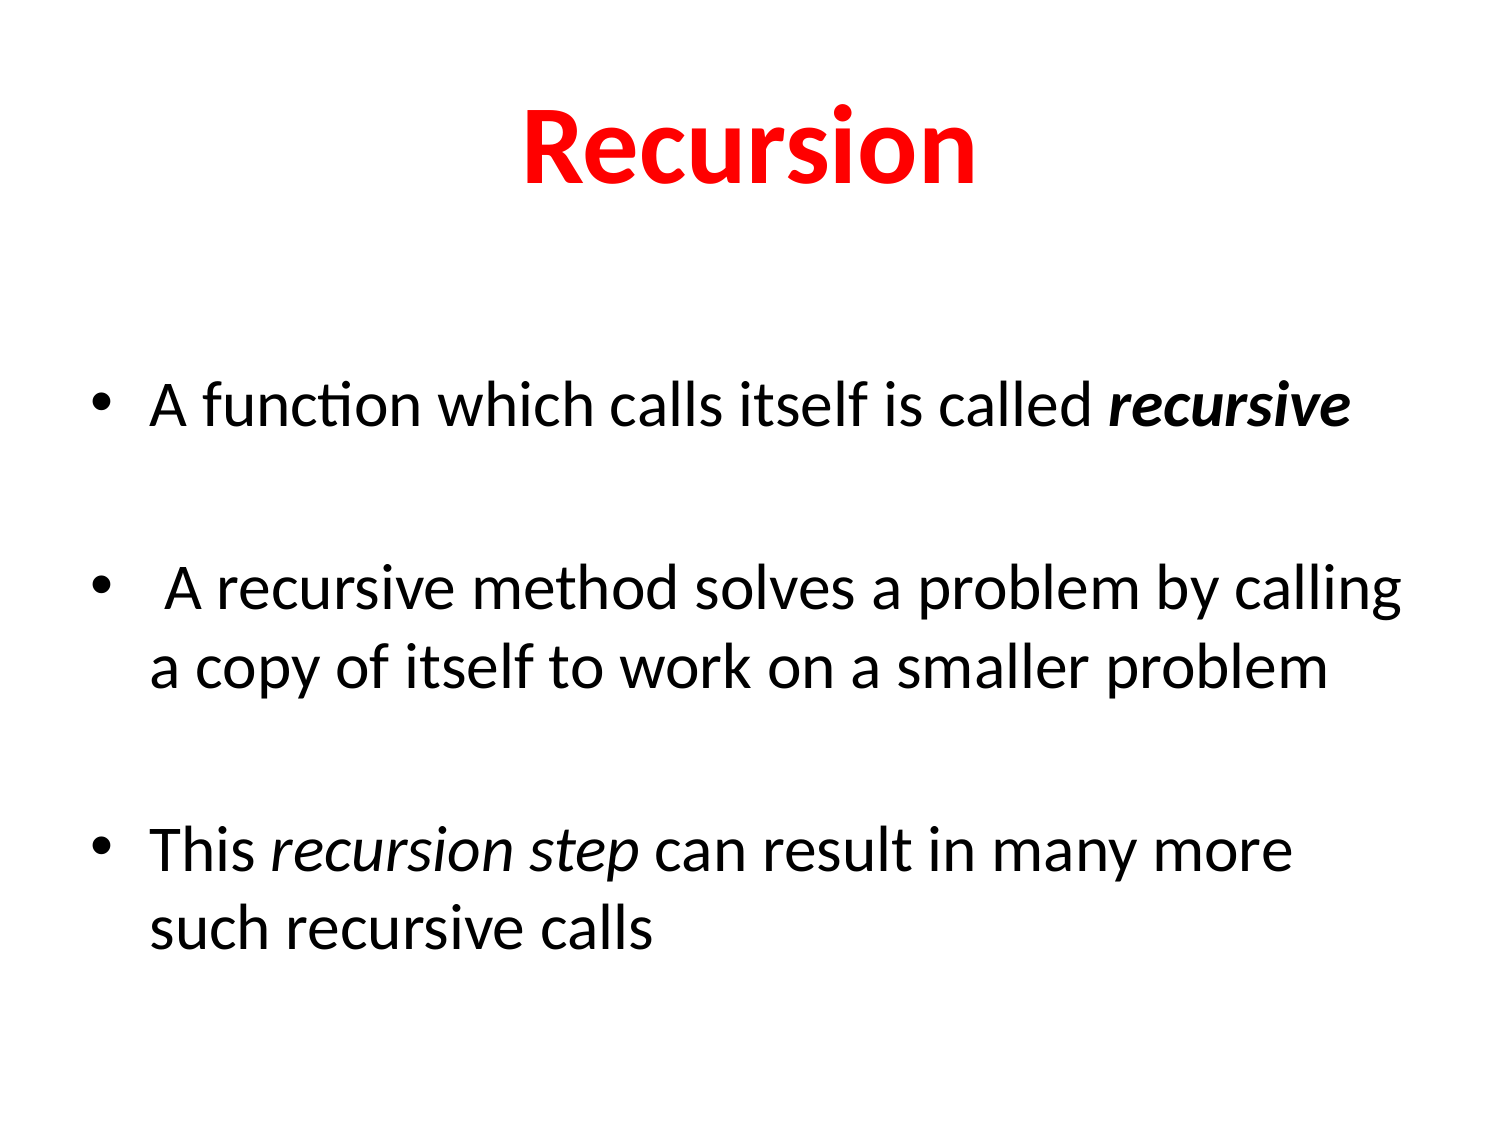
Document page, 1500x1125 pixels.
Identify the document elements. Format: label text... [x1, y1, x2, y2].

list A function which calls itself is called recursive A recursive method solves a problem by calling a copy of itself to work on a smaller problem This recursion step can result in many more such recursive calls [75, 262, 1425, 1005]
title Recursion [75, 45, 1425, 233]
